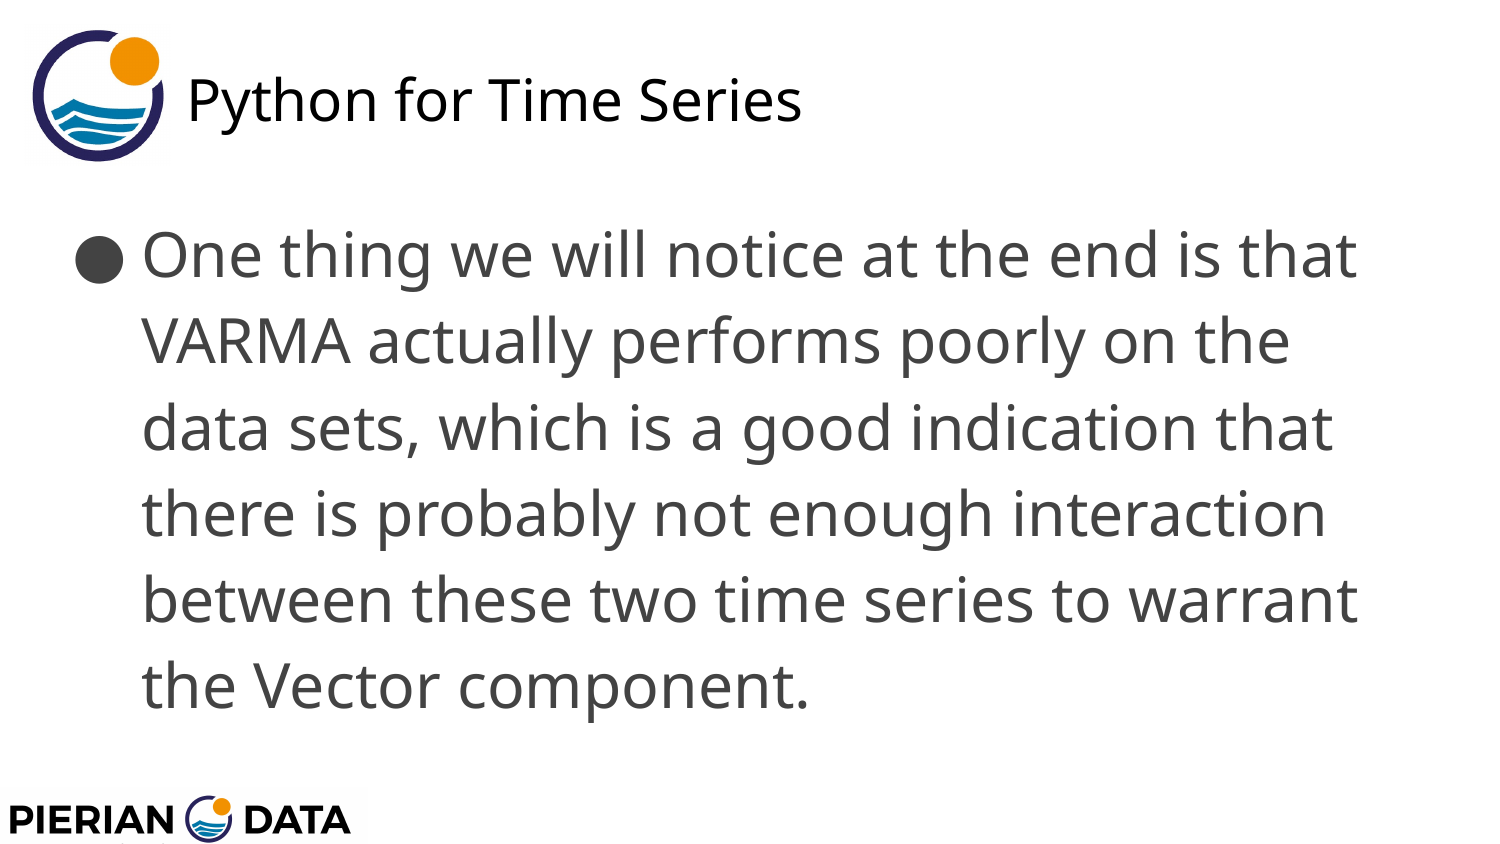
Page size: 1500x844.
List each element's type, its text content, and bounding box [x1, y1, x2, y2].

title Python for Time Series [176, 48, 1449, 143]
picture [24, 24, 172, 167]
picture [0, 787, 368, 844]
list One thing we will notice at the end is that VARMA actually performs poorly on the data sets, which is a good indication that there is probably not enough interaction between these two time series to warrant the Vector component. [51, 189, 1449, 750]
